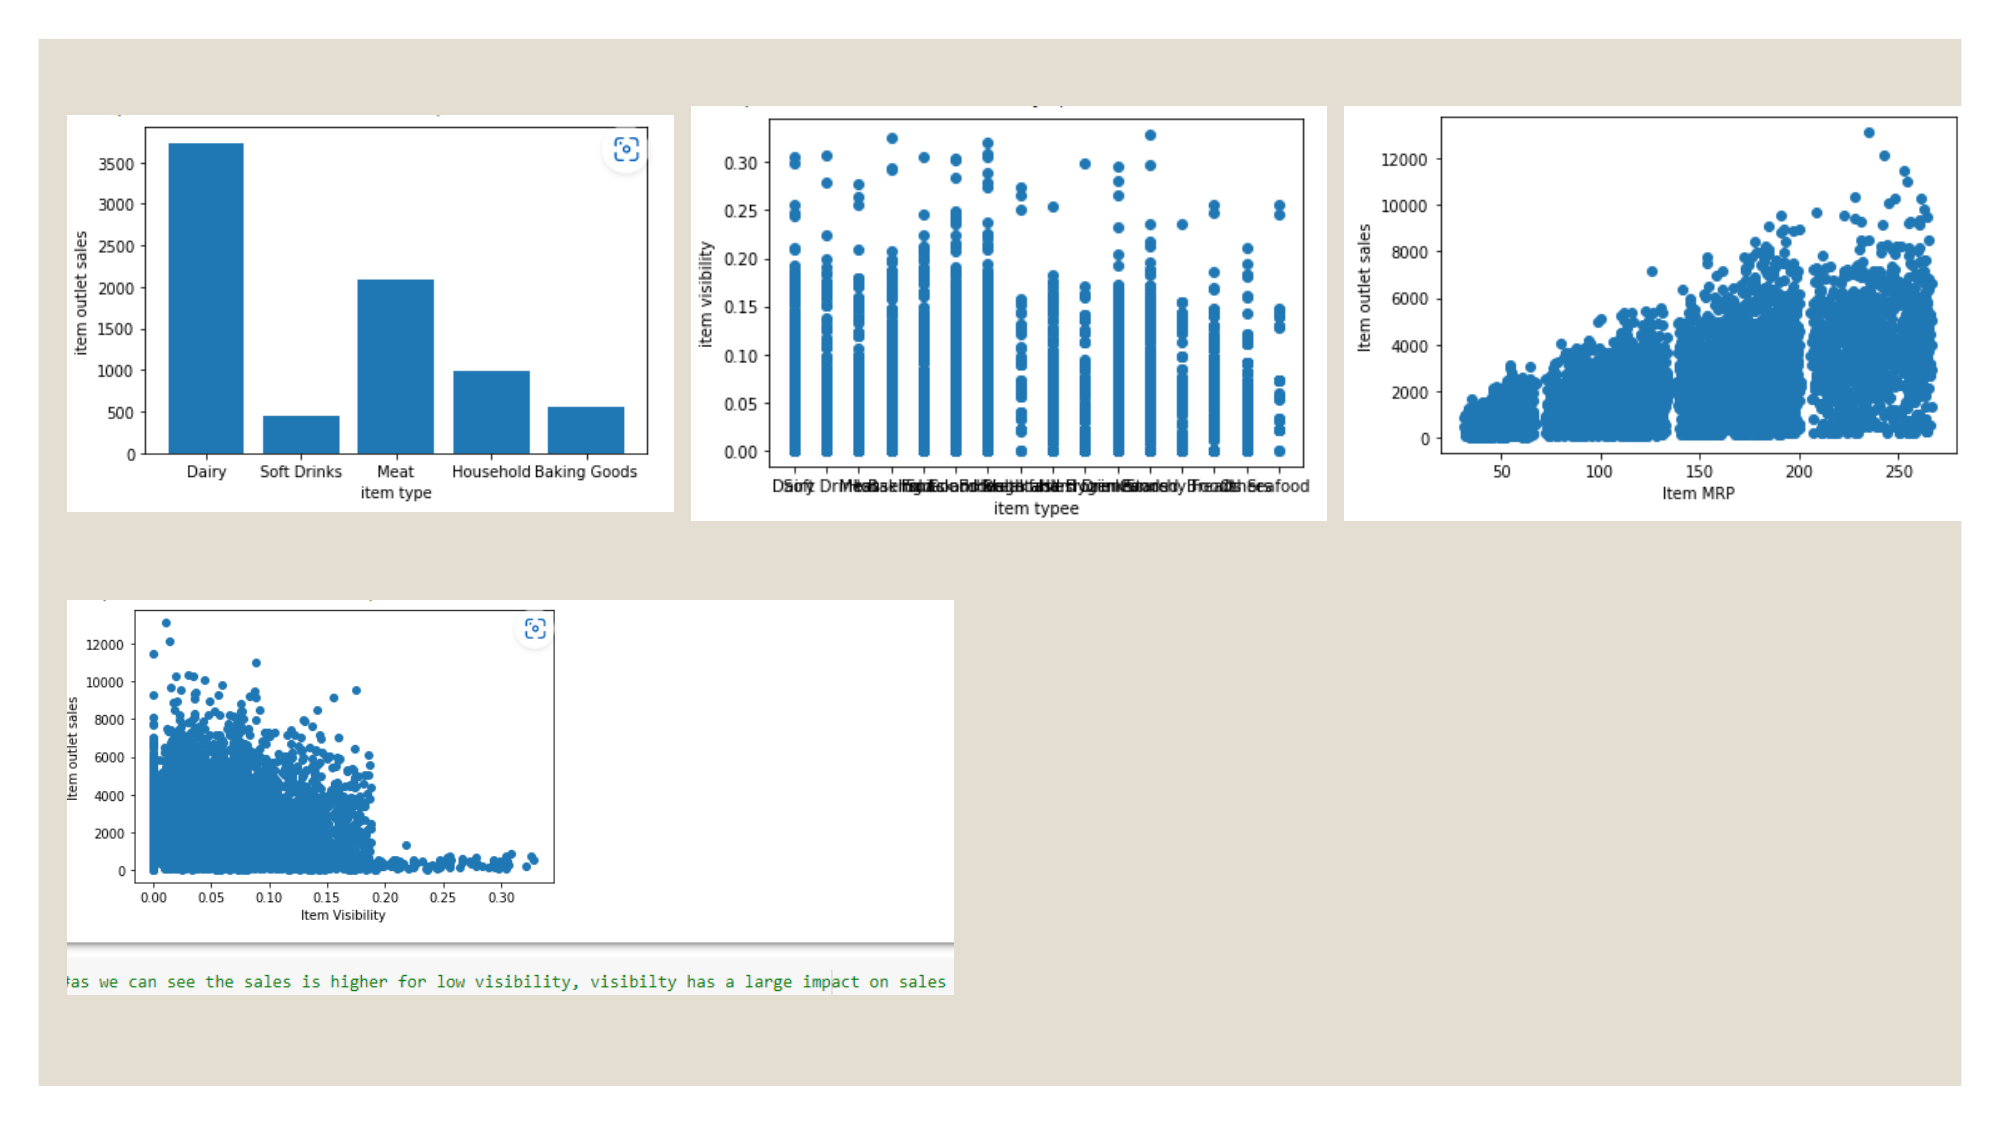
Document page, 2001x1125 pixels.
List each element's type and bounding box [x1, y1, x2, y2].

picture [691, 106, 1327, 521]
picture [67, 115, 674, 513]
picture [1344, 106, 1995, 521]
picture [67, 600, 954, 996]
